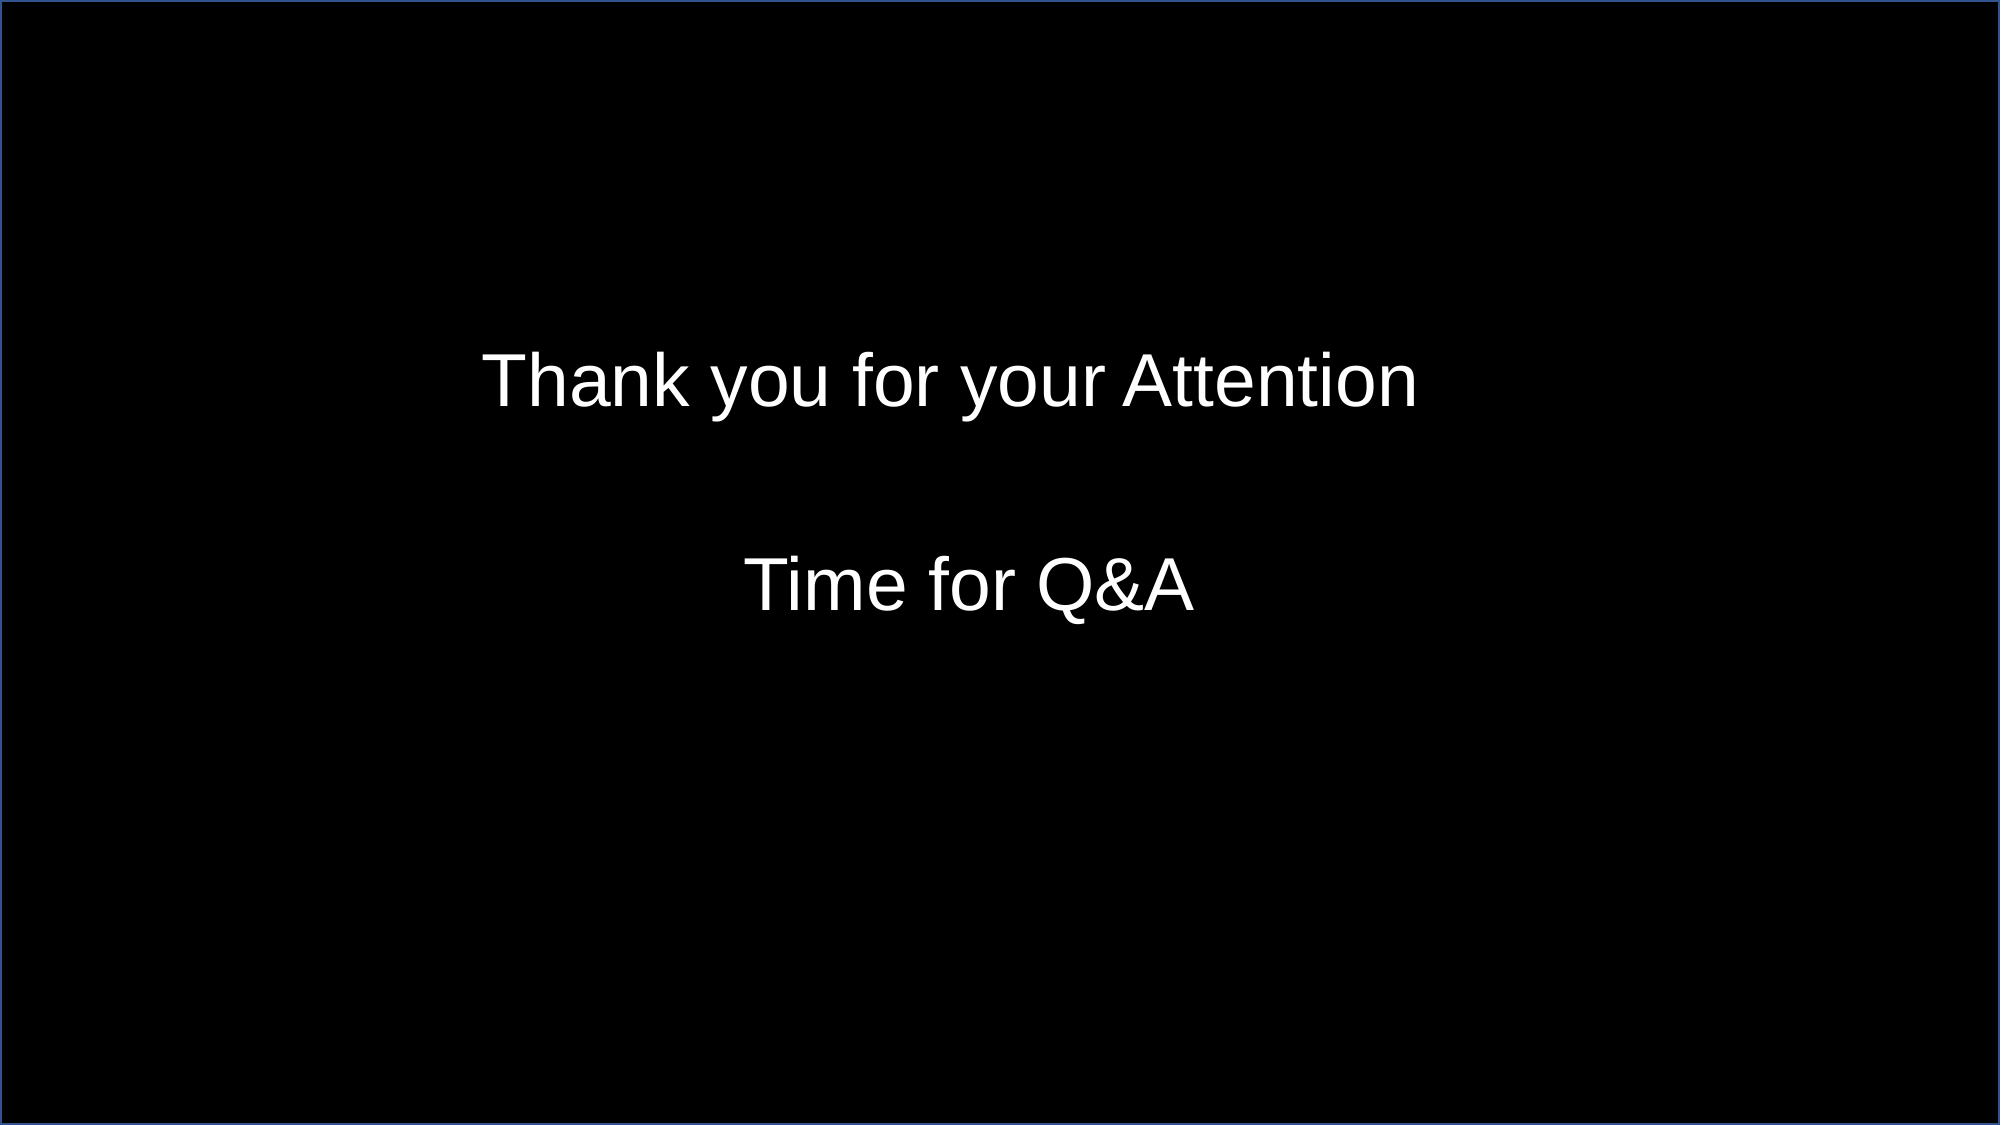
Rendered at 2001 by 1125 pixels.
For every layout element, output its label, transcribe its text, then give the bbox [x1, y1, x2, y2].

subtitle Thank you for your Attention Time for Q&A [278, 334, 1614, 830]
text_box [0, 0, 2000, 1125]
